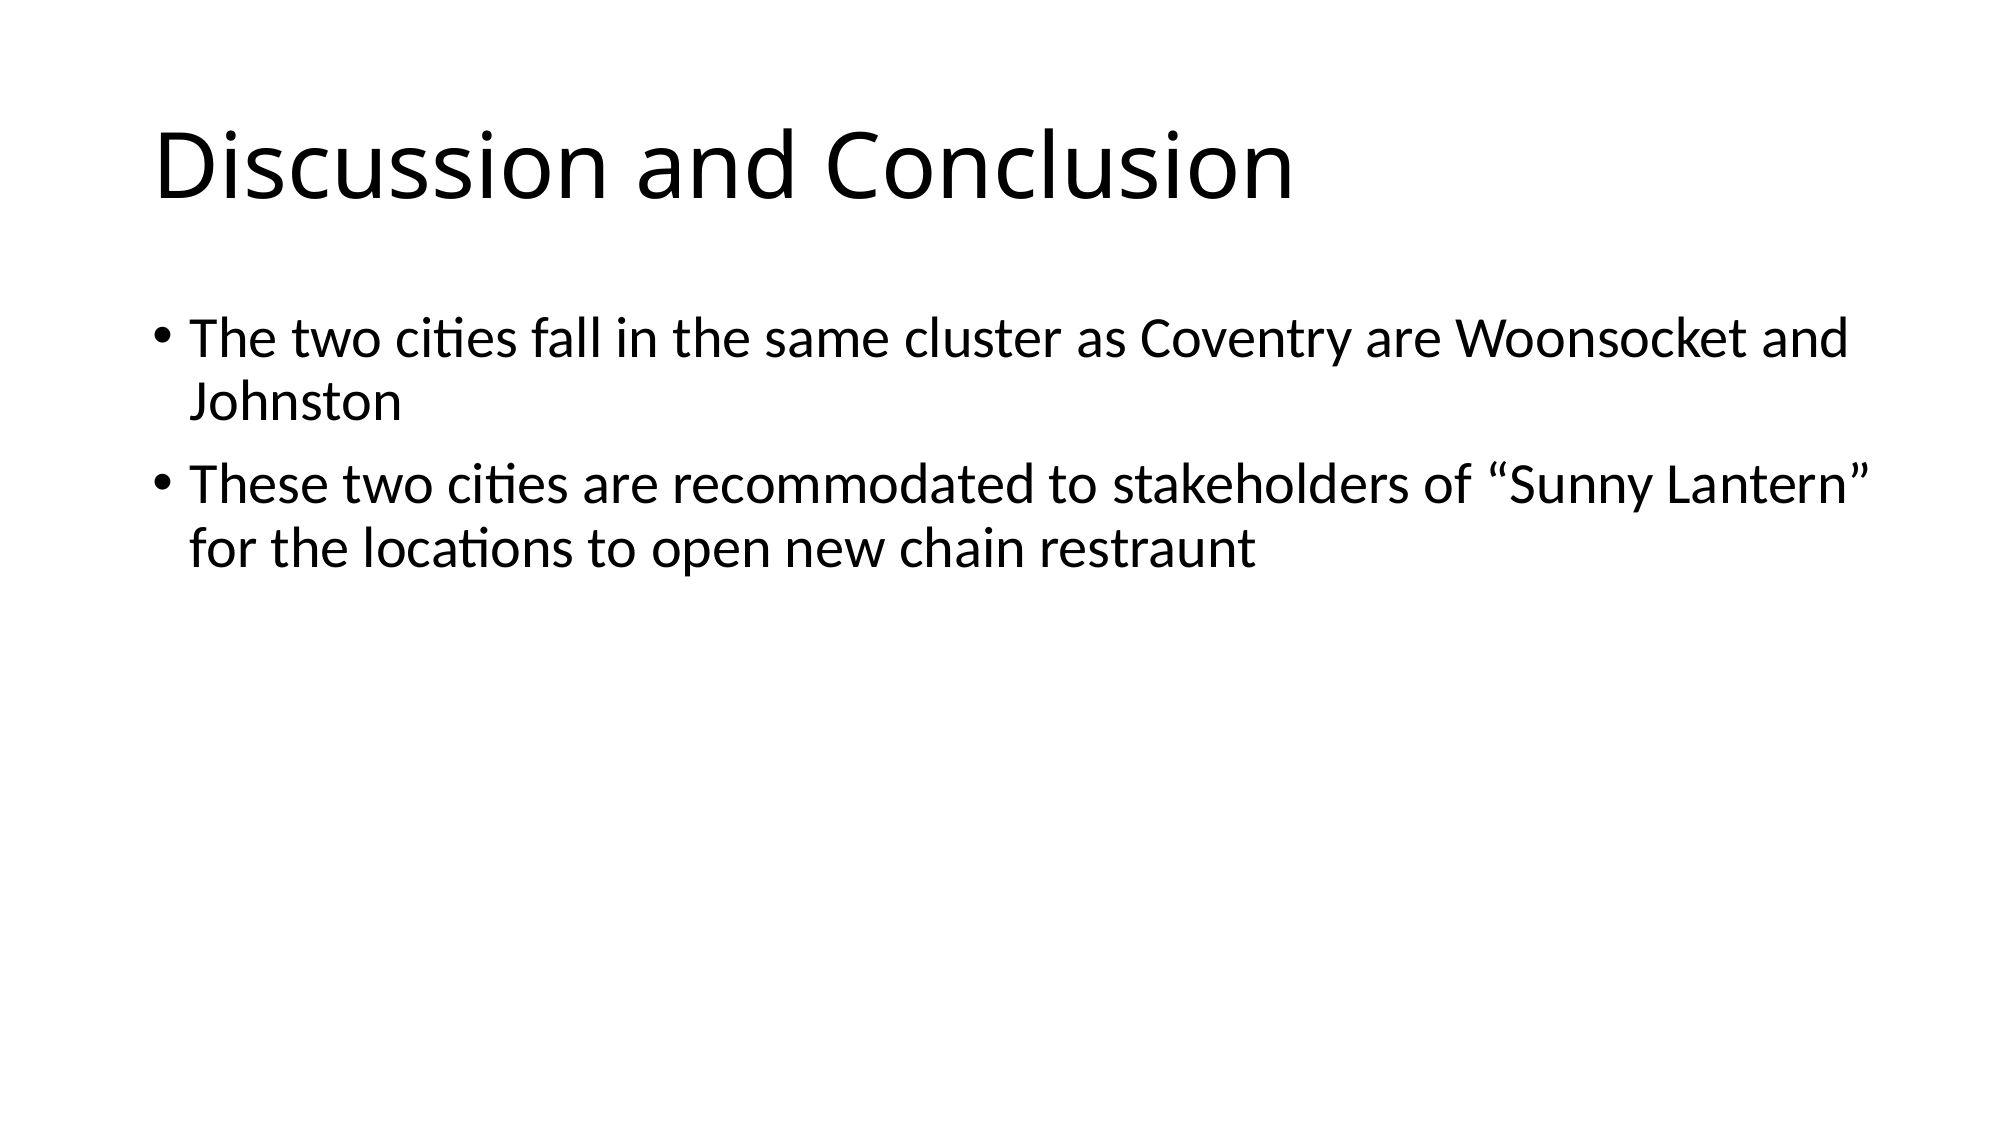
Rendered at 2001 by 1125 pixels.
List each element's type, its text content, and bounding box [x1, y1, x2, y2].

list The two cities fall in the same cluster as Coventry are Woonsocket and Johnston These two cities are recommodated to stakeholders of “Sunny Lantern” for the locations to open new chain restraunt [137, 299, 1942, 1014]
title Discussion and Conclusion [137, 59, 1863, 278]
